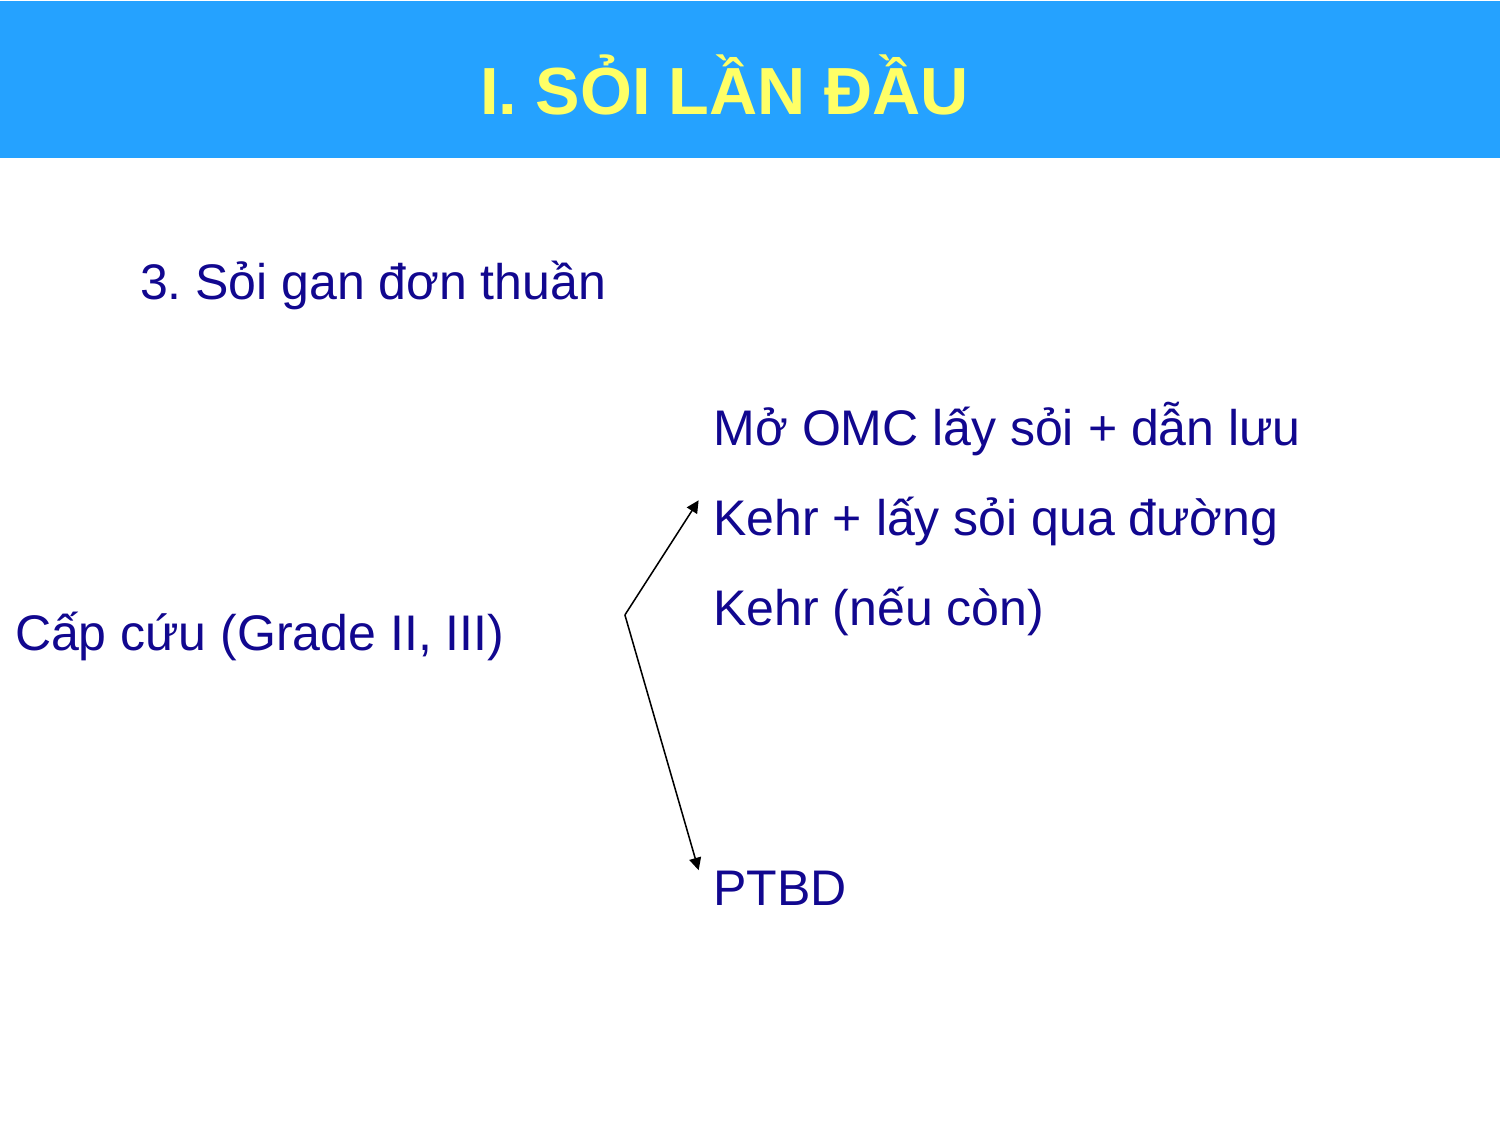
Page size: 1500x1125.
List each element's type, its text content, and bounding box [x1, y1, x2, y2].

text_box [624, 495, 699, 609]
text_box 3. Sỏi gan đơn thuần [125, 212, 1438, 408]
text_box PTBD [698, 817, 1382, 923]
text_box Mở OMC lấy sỏi + dẫn lưu Kehr + lấy sỏi qua đường Kehr (nếu còn) [698, 357, 1324, 643]
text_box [624, 609, 699, 866]
text_box Cấp cứu (Grade II, III) [0, 562, 619, 668]
title I. SỎI LẦN ĐẦU [87, 24, 1363, 150]
